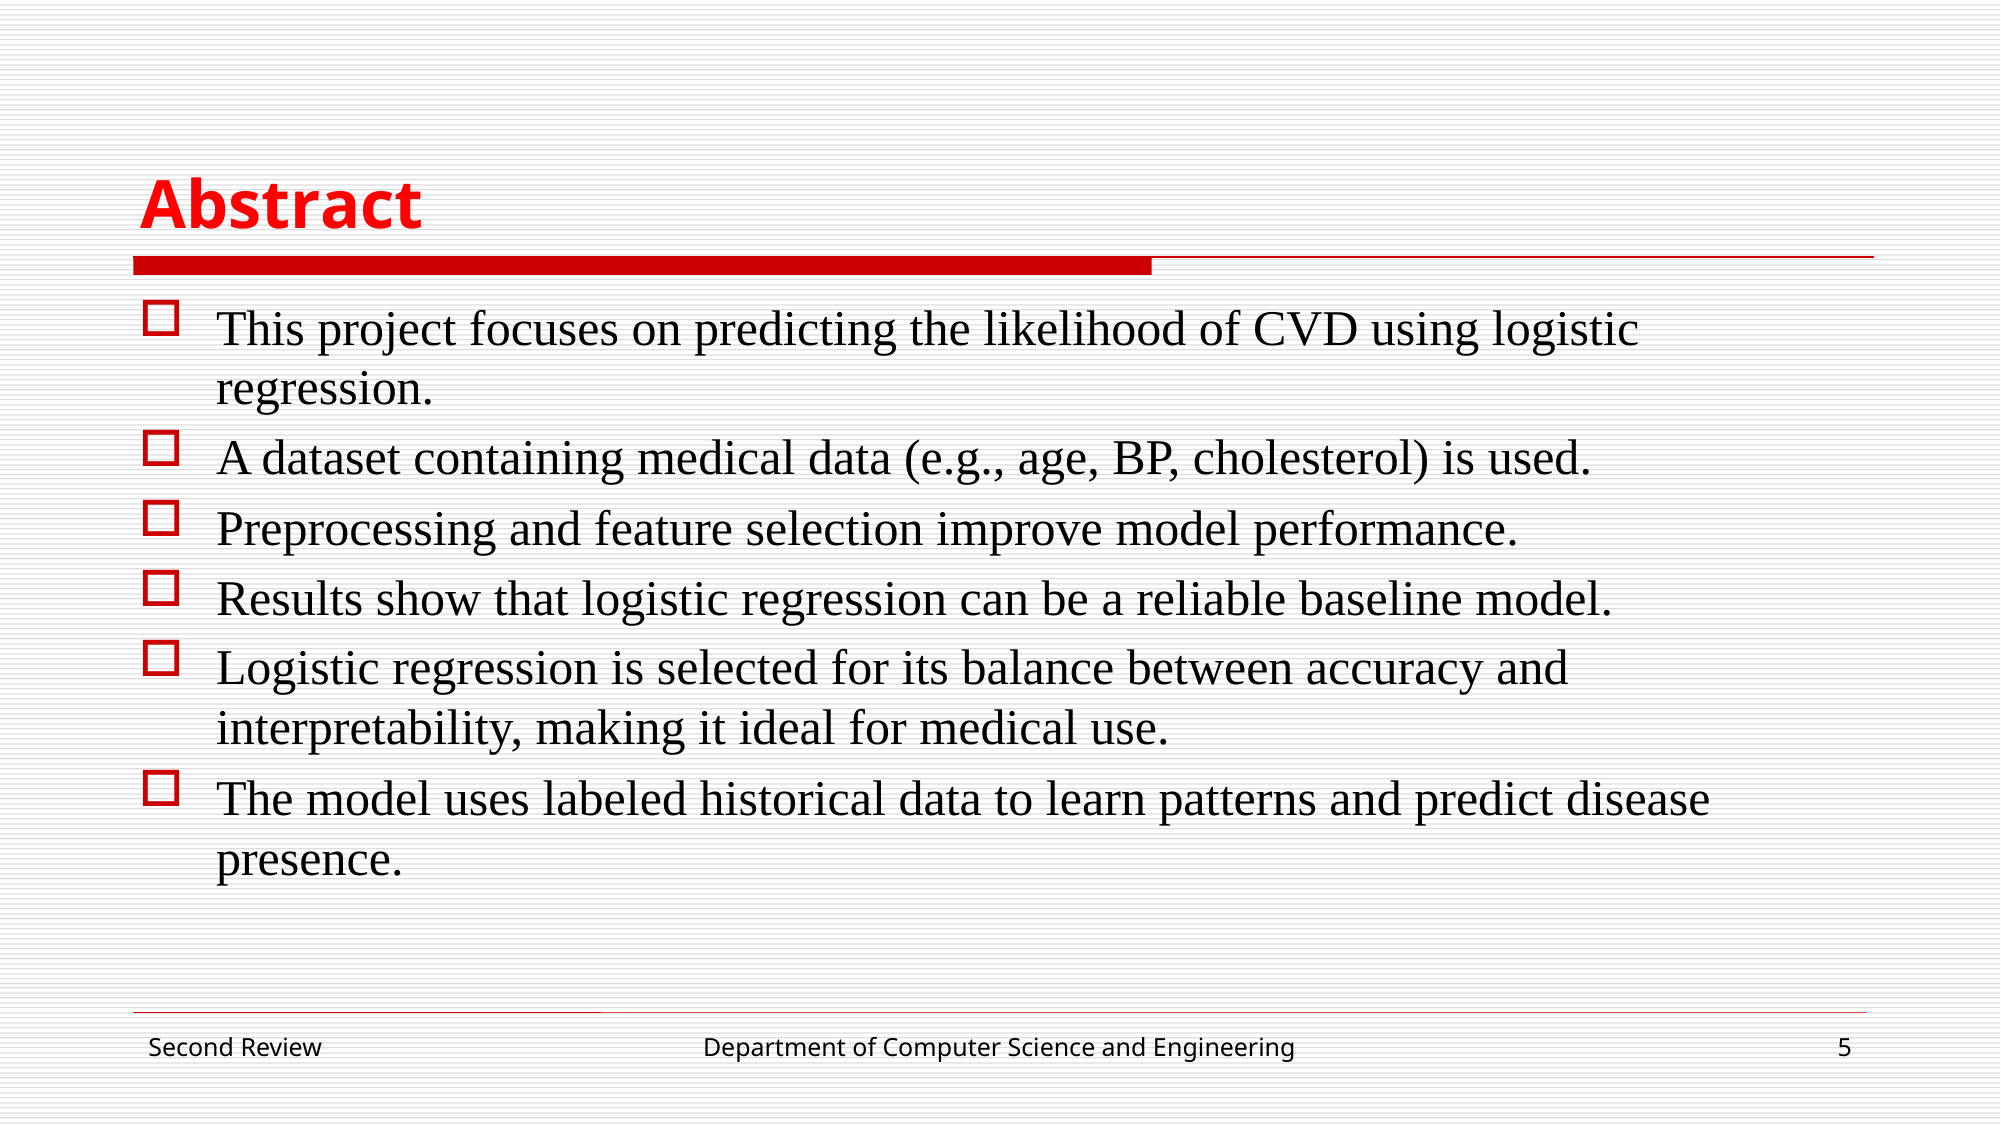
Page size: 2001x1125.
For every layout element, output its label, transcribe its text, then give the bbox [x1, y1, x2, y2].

footer Department of Computer Science and Engineering [683, 1024, 1317, 1103]
picture [0, 0, 2001, 1125]
slide_number 5 [1433, 1024, 1867, 1103]
list This project focuses on predicting the likelihood of CVD using logistic regression. A dataset containing medical data (e.g., age, BP, cholesterol) is used. Preprocessing and feature selection improve model performance. Results show that logistic regression can be a reliable baseline model. Logistic regression is selected for its balance between accuracy and interpretability, making it ideal for medical use. The model uses labeled historical data to learn patterns and predict disease presence. [123, 287, 1874, 988]
title Abstract [125, 50, 1876, 250]
slide_number Second Review [133, 1024, 567, 1103]
